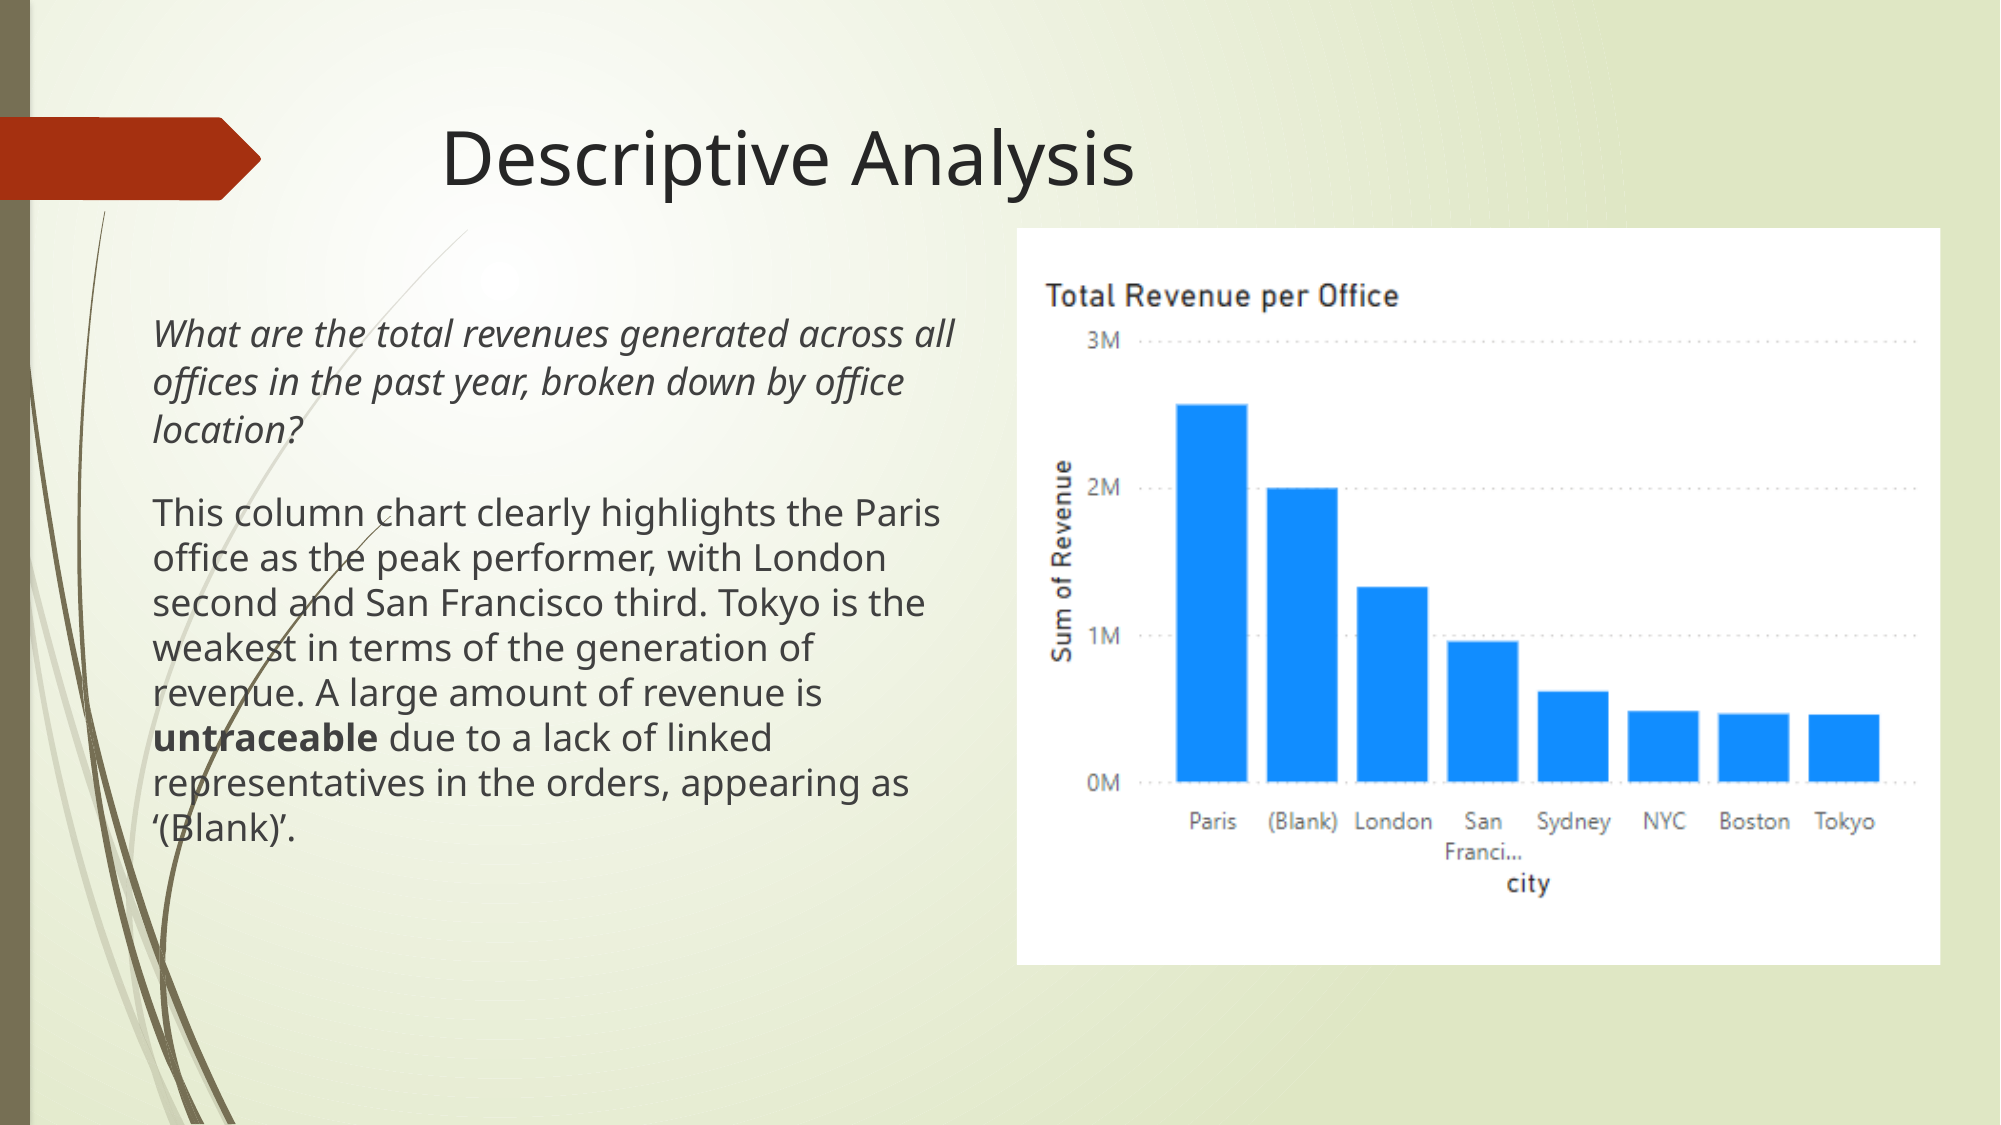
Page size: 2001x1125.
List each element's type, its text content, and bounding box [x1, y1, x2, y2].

list What are the total revenues generated across all offices in the past year, broken down by office location? This column chart clearly highlights the Paris office as the peak performer, with London second and San Francisco third. Tokyo is the weakest in terms of the generation of revenue. A large amount of revenue is untraceable due to a lack of linked representatives in the orders, appearing as ‘(Blank)’. [137, 299, 984, 933]
picture [1016, 228, 1941, 966]
title Descriptive Analysis [425, 102, 1888, 313]
